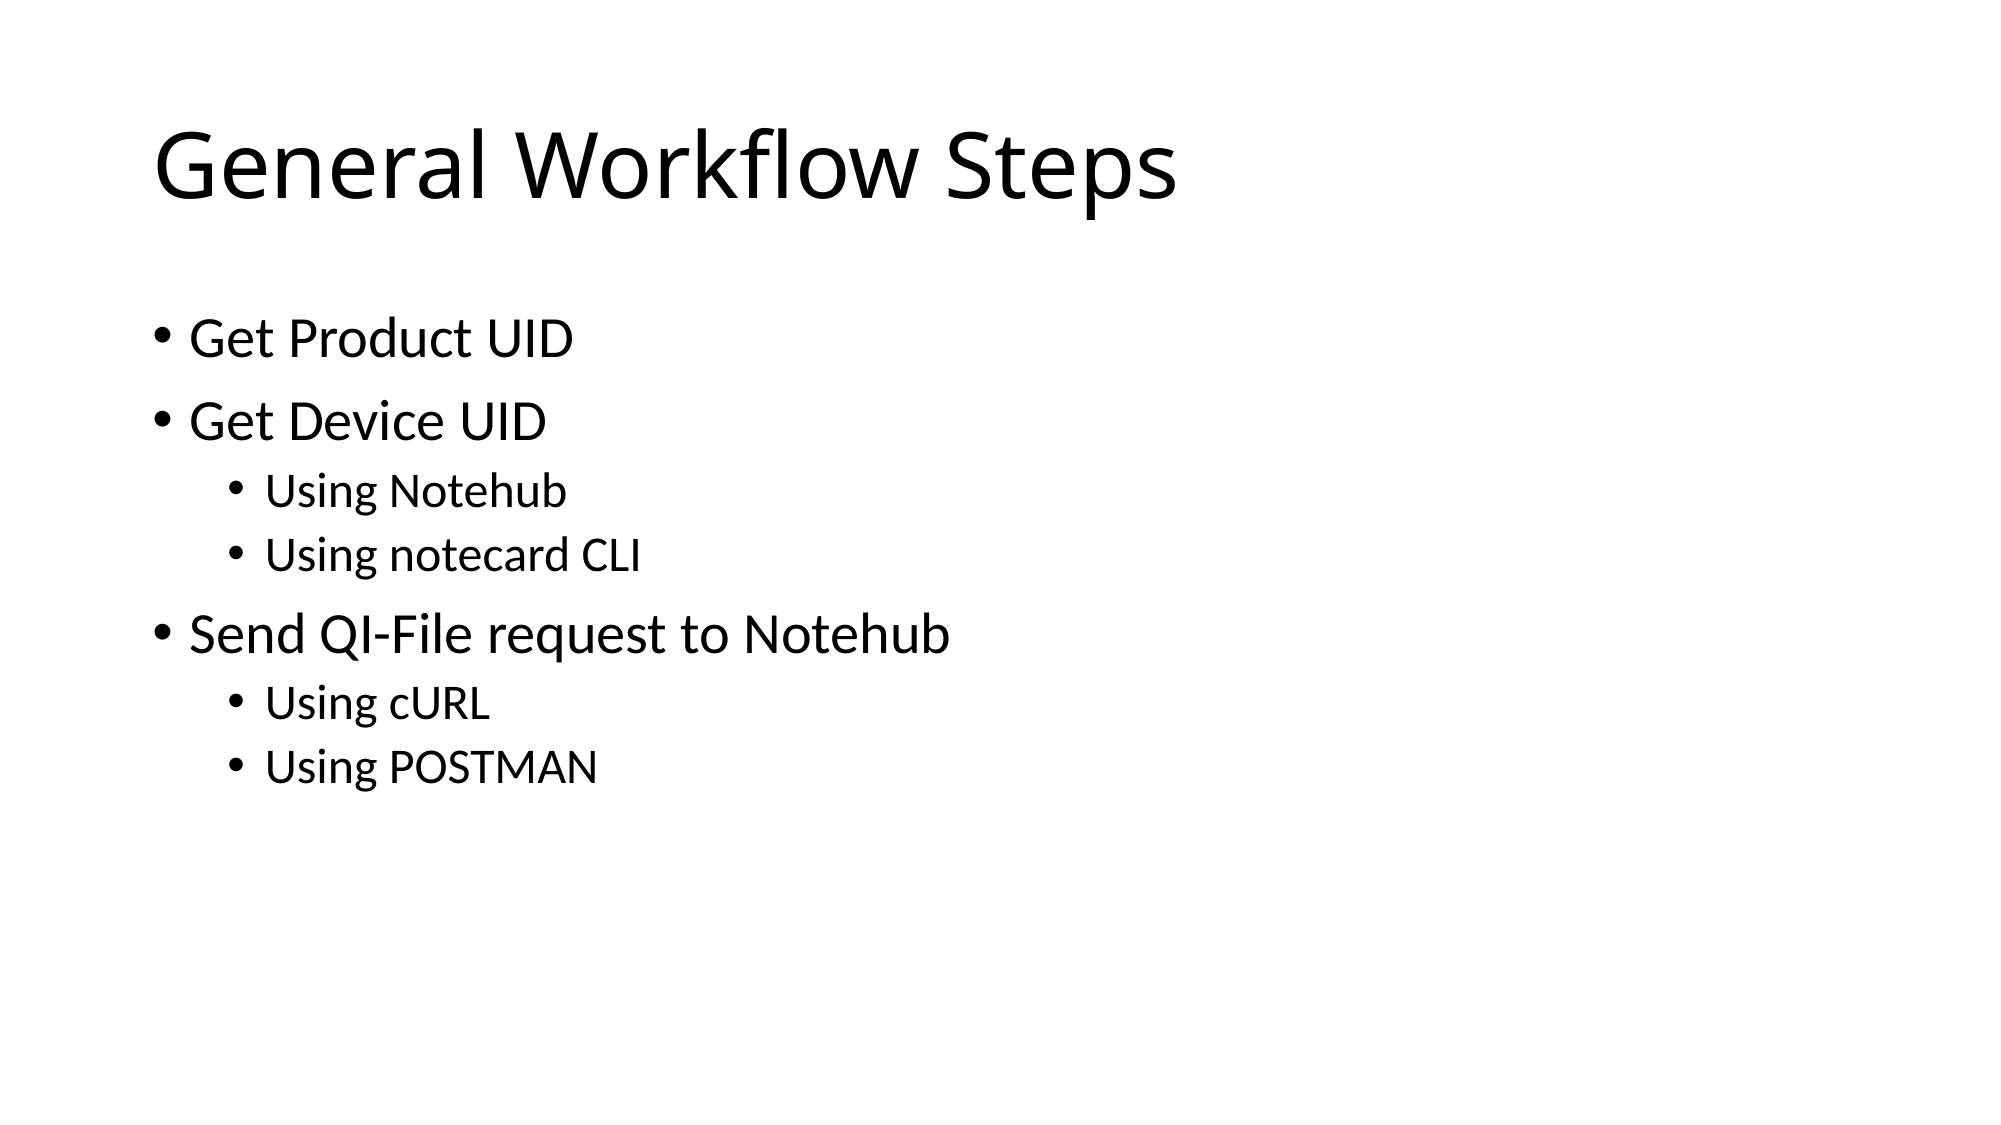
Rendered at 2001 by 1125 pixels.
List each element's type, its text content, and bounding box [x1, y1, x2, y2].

list Get Product UID Get Device UID Using Notehub Using notecard CLI Send QI-File request to Notehub Using cURL Using POSTMAN [137, 299, 1863, 1014]
title General Workflow Steps [137, 59, 1863, 278]
